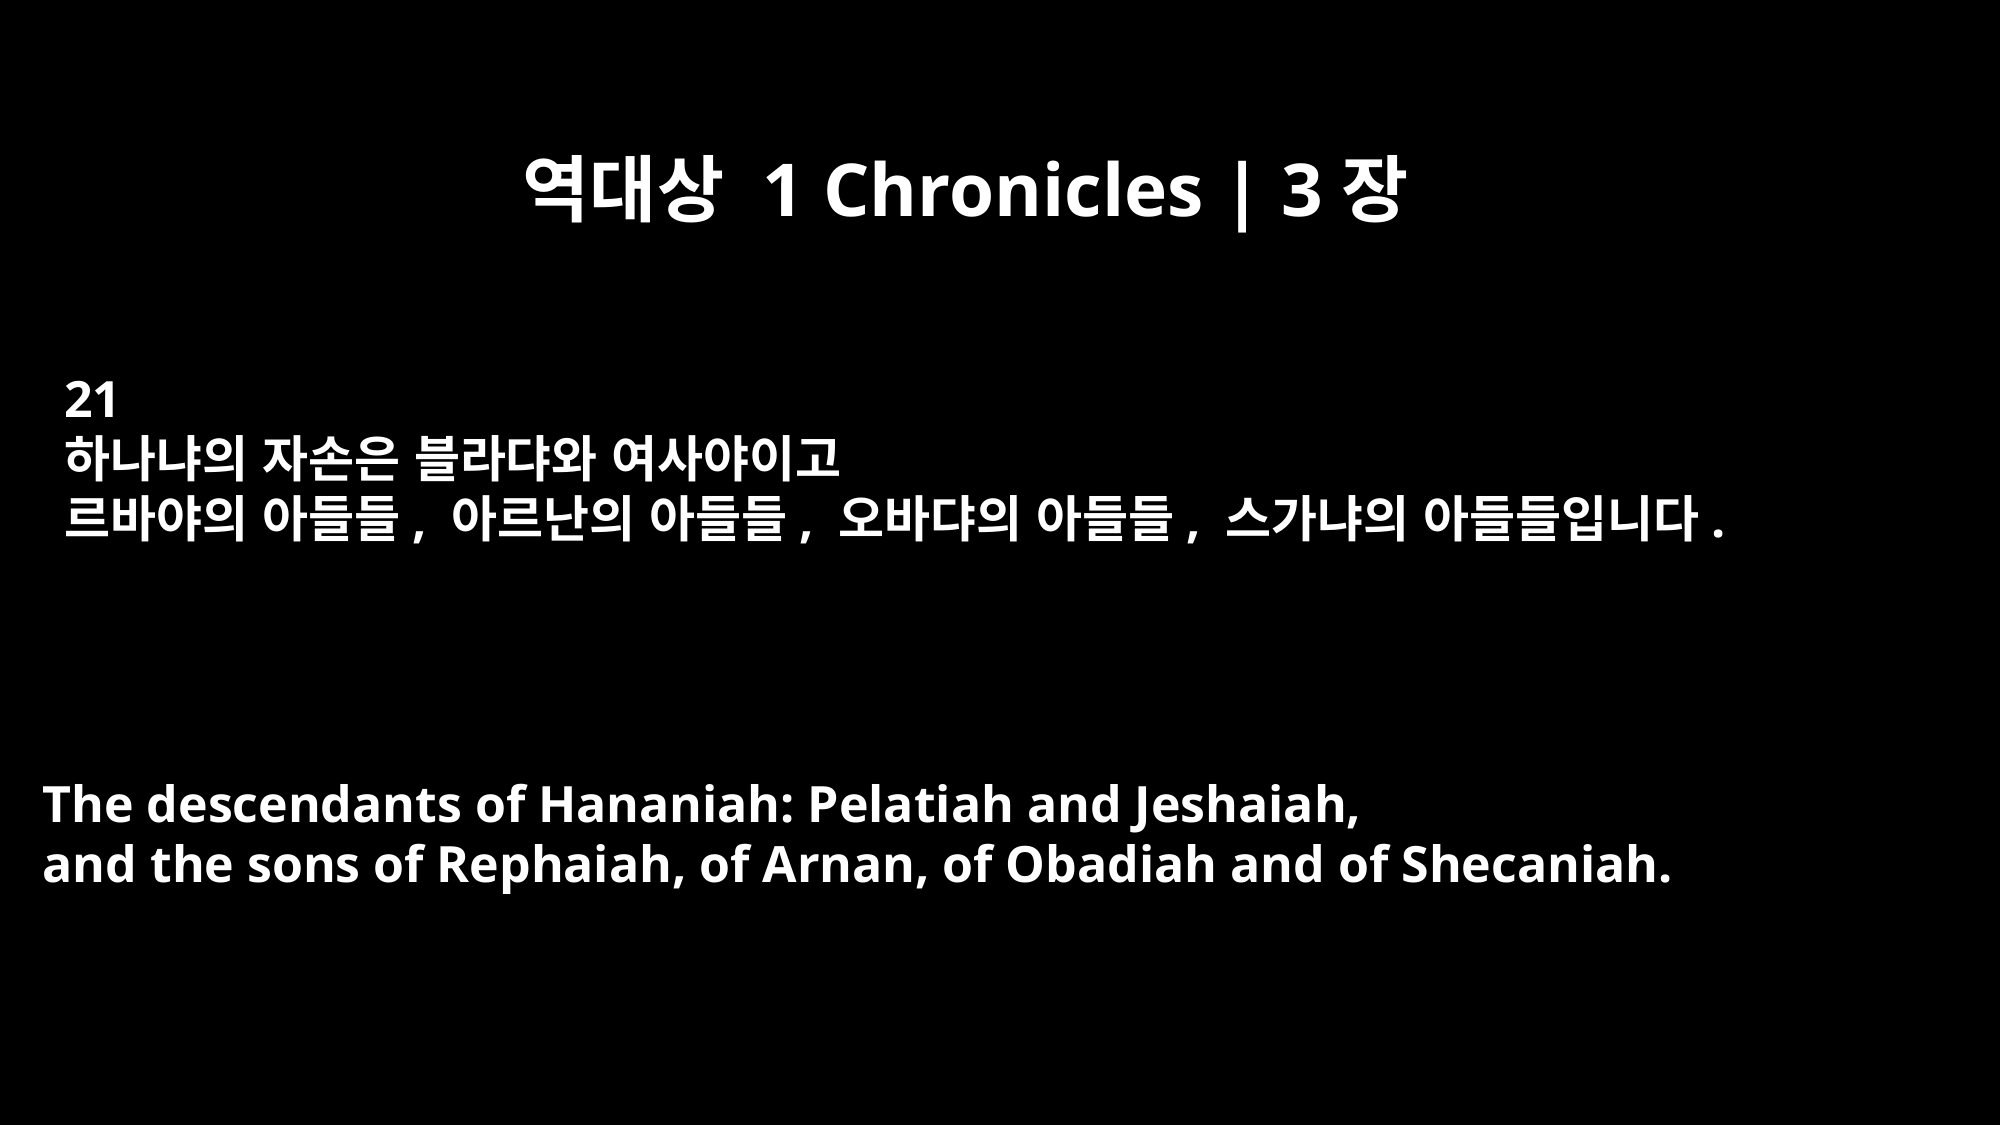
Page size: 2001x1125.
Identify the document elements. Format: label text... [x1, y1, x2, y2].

text_box The descendants of Hananiah: Pelatiah and Jeshaiah, and the sons of Rephaiah, of Arnan, of Obadiah and of Shecaniah. [27, 764, 1688, 900]
text_box 역대상 1 Chronicles | 3장 [507, 136, 1424, 239]
text_box 21 하나냐의 자손은 블라댜와 여사야이고 르바야의 아들들, 아르난의 아들들, 오바댜의 아들들, 스가냐의 아들들입니다. [49, 359, 1741, 555]
